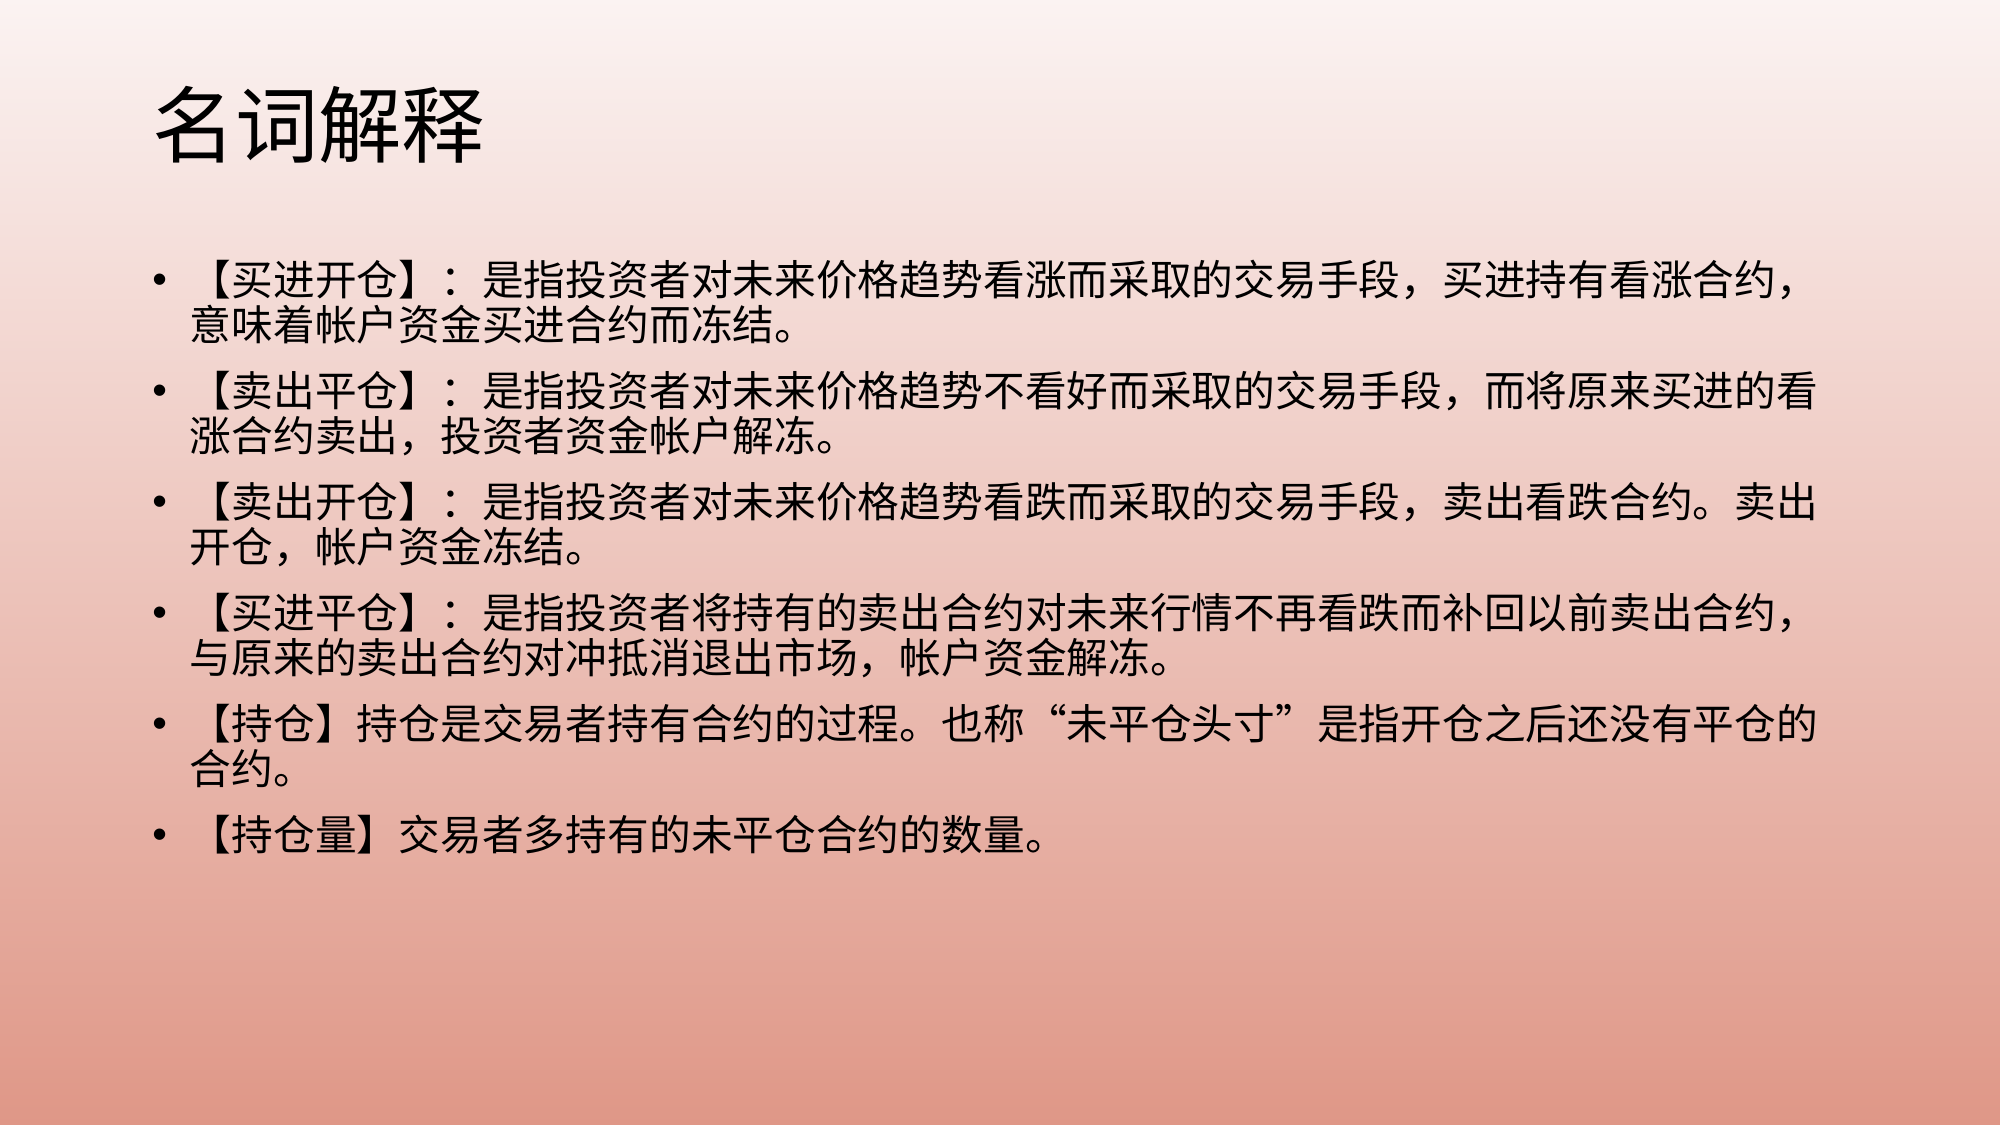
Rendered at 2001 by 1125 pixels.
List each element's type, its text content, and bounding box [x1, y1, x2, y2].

title 名词解释 [137, 59, 1863, 200]
list 【买进开仓】：是指投资者对未来价格趋势看涨而采取的交易手段，买进持有看涨合约，意味着帐户资金买进合约而冻结。 【卖出平仓】：是指投资者对未来价格趋势不看好而采取的交易手段，而将原来买进的看涨合约卖出，投资者资金帐户解冻。 【卖出开仓】：是指投资者对未来价格趋势看跌而采取的交易手段，卖出看跌合约。卖出开仓，帐户资金冻结。 【买进平仓】：是指投资者将持有的卖出合约对未来行情不再看跌而补回以前卖出合约，与原来的卖出合约对冲抵消退出市场，帐户资金解冻。 【持仓】持仓是交易者持有合约的过程。也称“未平仓头寸”是指开仓之后还没有平仓的合约。 【持仓量】交易者多持有的未平仓合约的数量。 [137, 251, 1863, 1014]
